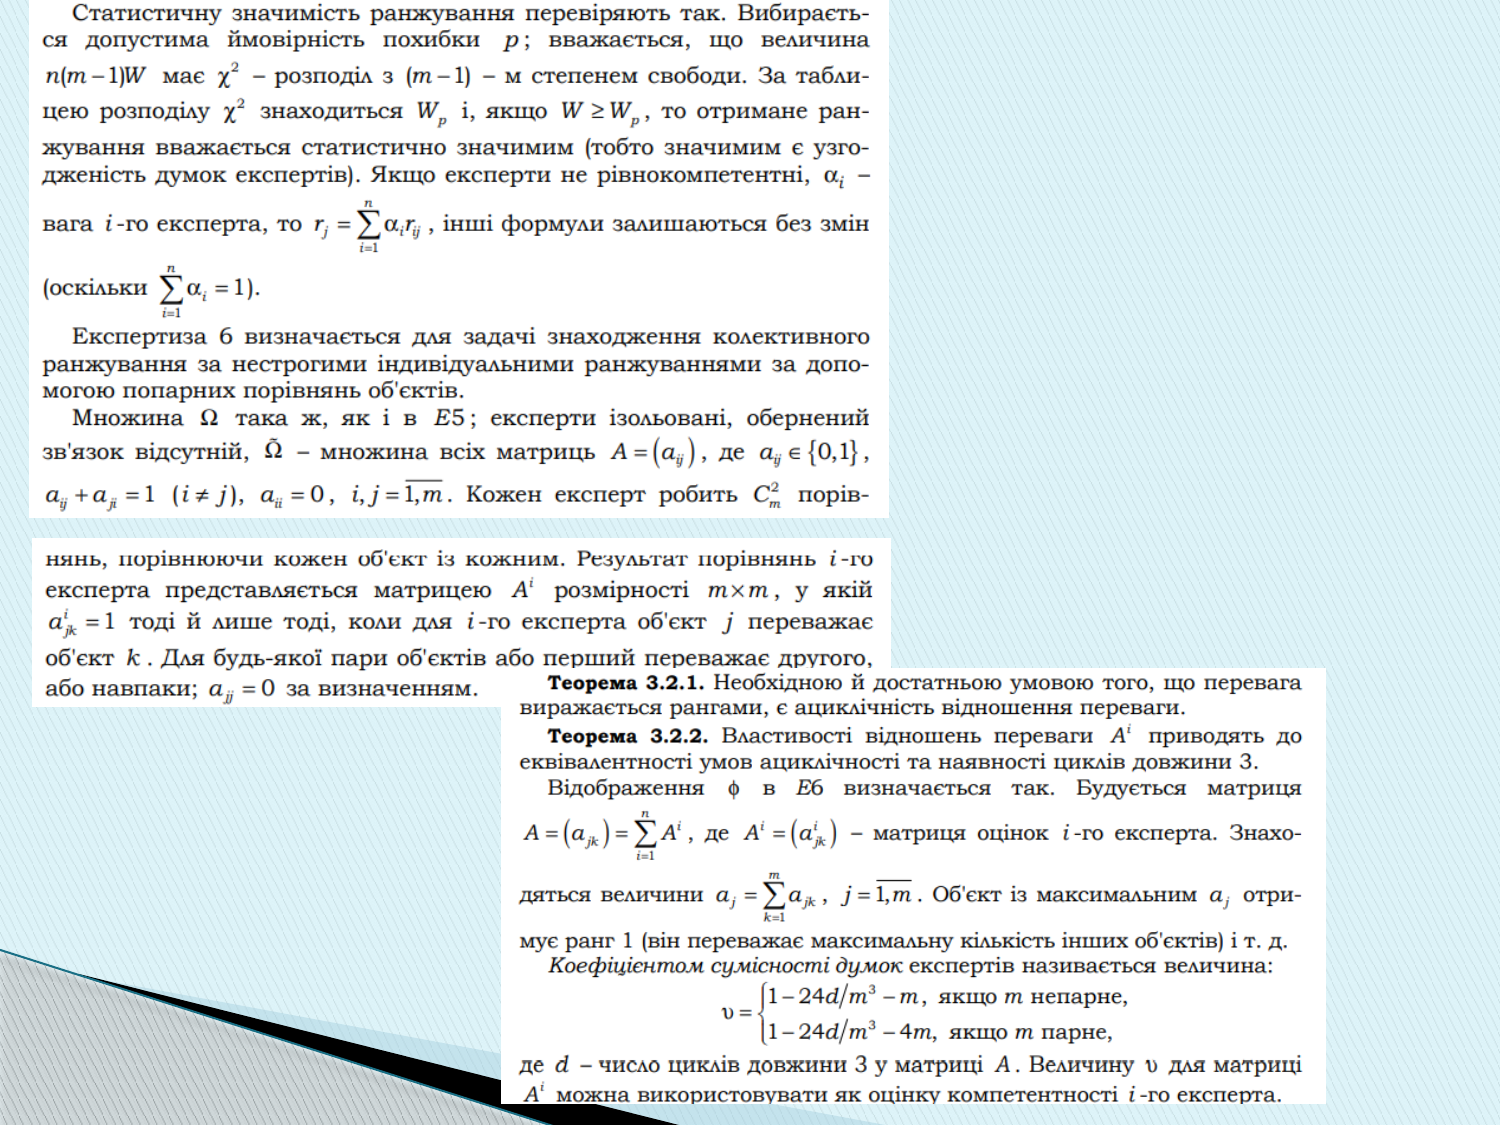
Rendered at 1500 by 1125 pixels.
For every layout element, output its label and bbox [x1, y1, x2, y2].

picture [32, 538, 1327, 1105]
picture [29, 0, 889, 518]
